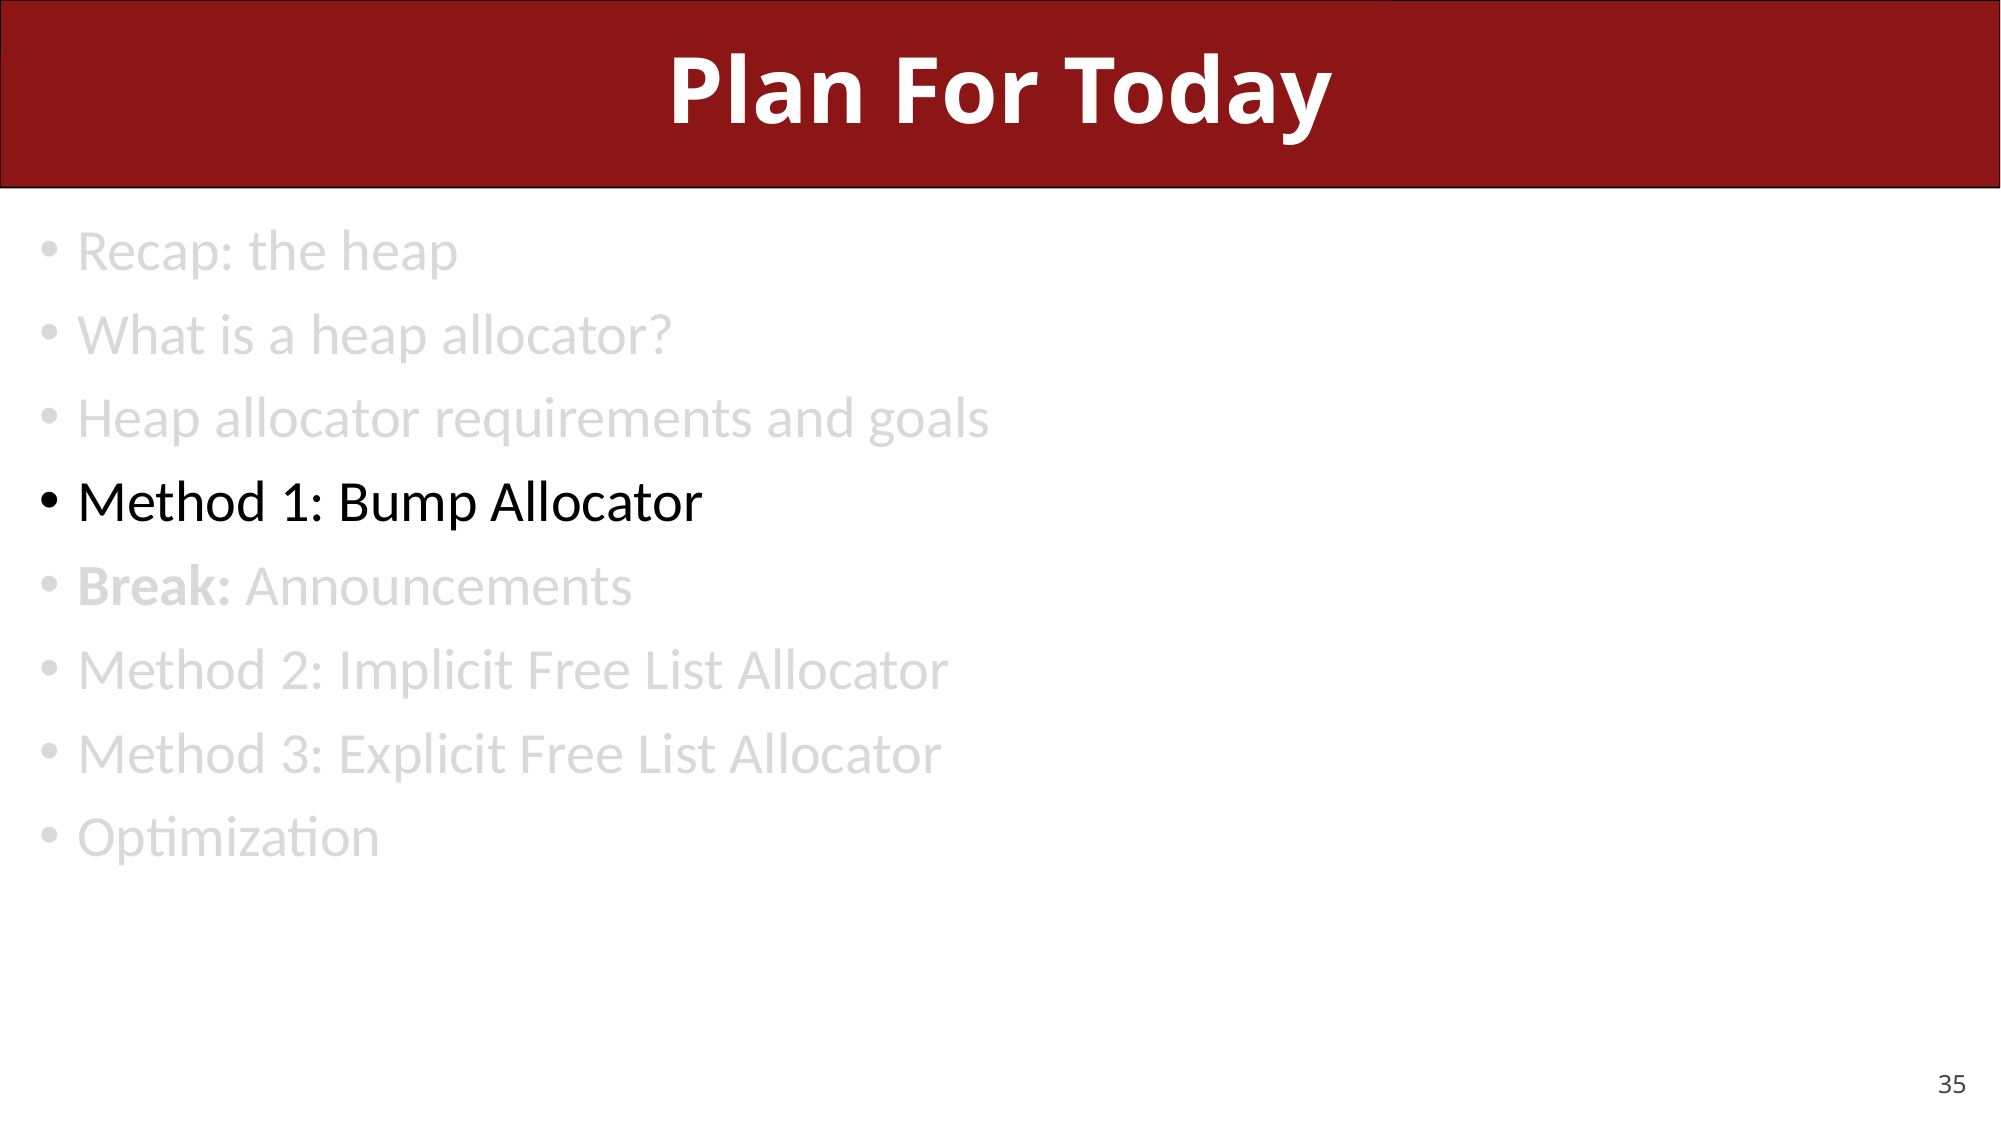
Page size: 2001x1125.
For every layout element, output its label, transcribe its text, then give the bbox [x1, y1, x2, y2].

title Plan For Today [75, 0, 1925, 188]
list Recap: the heap What is a heap allocator? Heap allocator requirements and goals Method 1: Bump Allocator Break: Announcements Method 2: Implicit Free List Allocator Method 3: Explicit Free List Allocator Optimization [24, 212, 1963, 1113]
